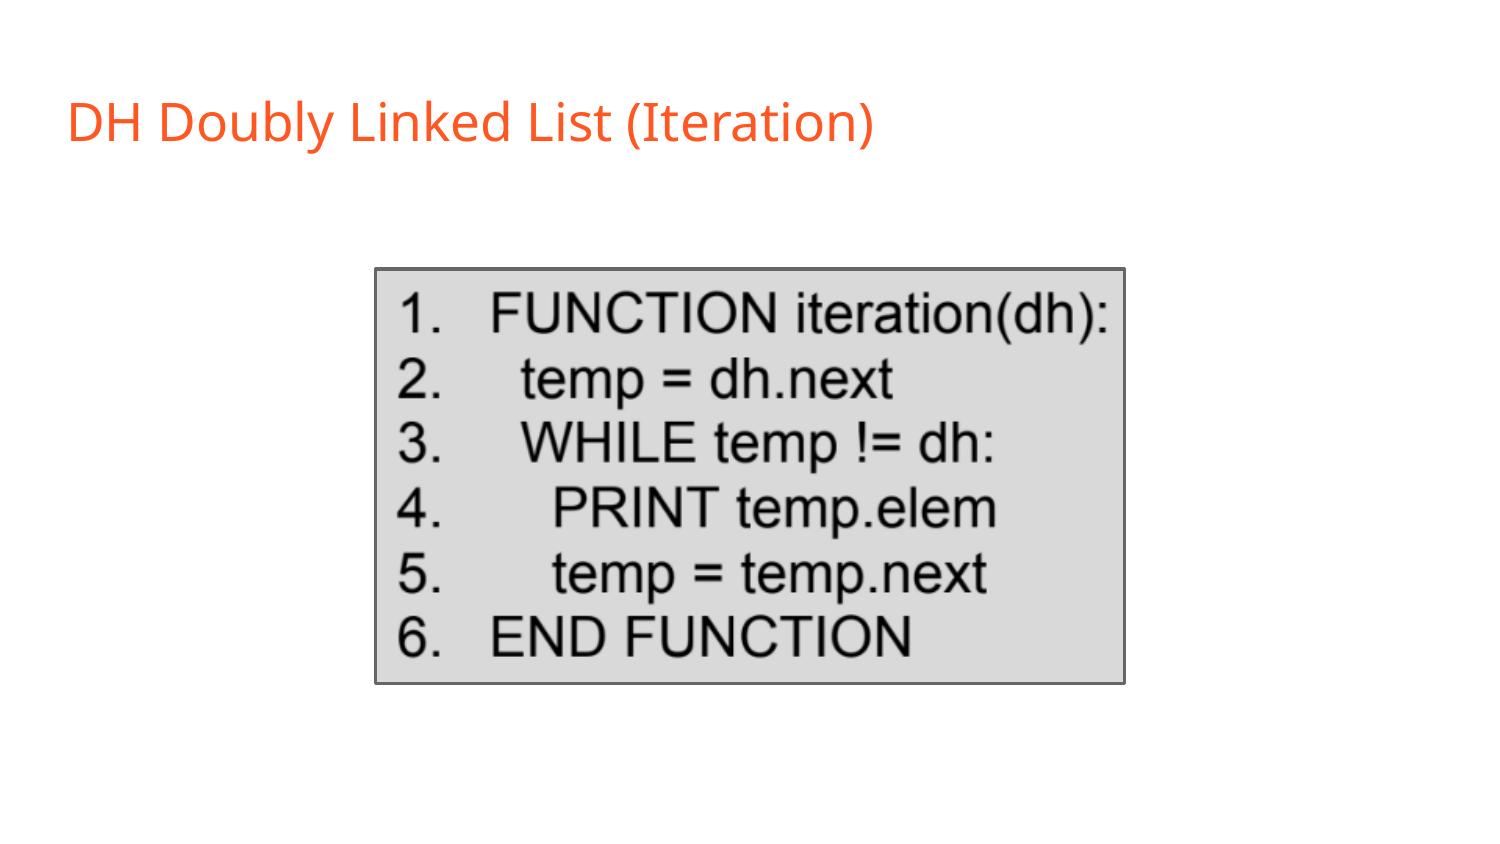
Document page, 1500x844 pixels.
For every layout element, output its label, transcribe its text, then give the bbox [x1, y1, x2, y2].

picture [377, 270, 1123, 682]
title DH Doubly Linked List (Iteration) [51, 72, 1449, 167]
